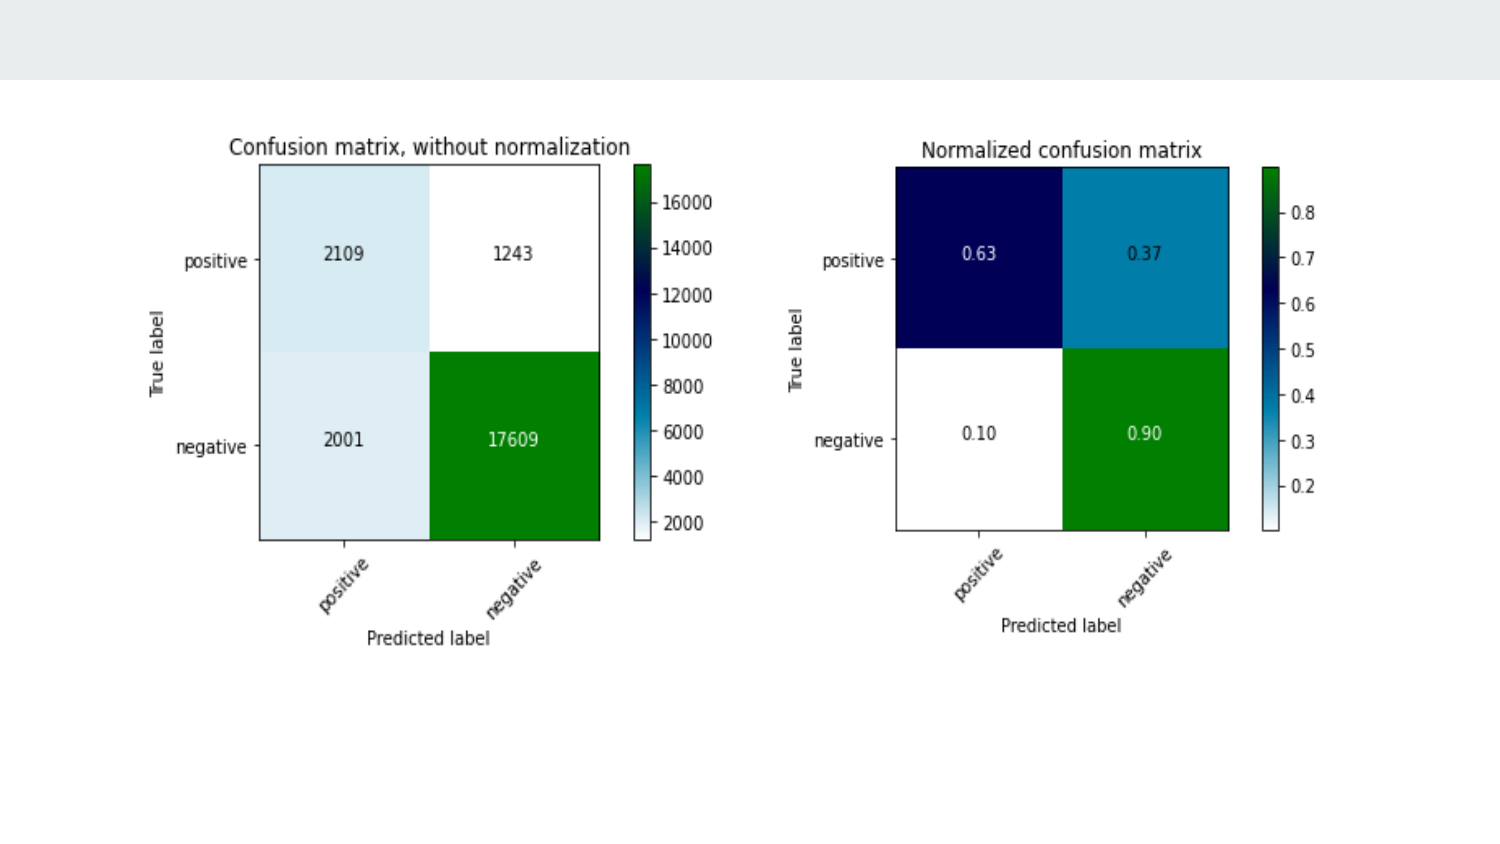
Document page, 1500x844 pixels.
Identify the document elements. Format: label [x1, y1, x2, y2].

picture [66, 116, 1427, 671]
